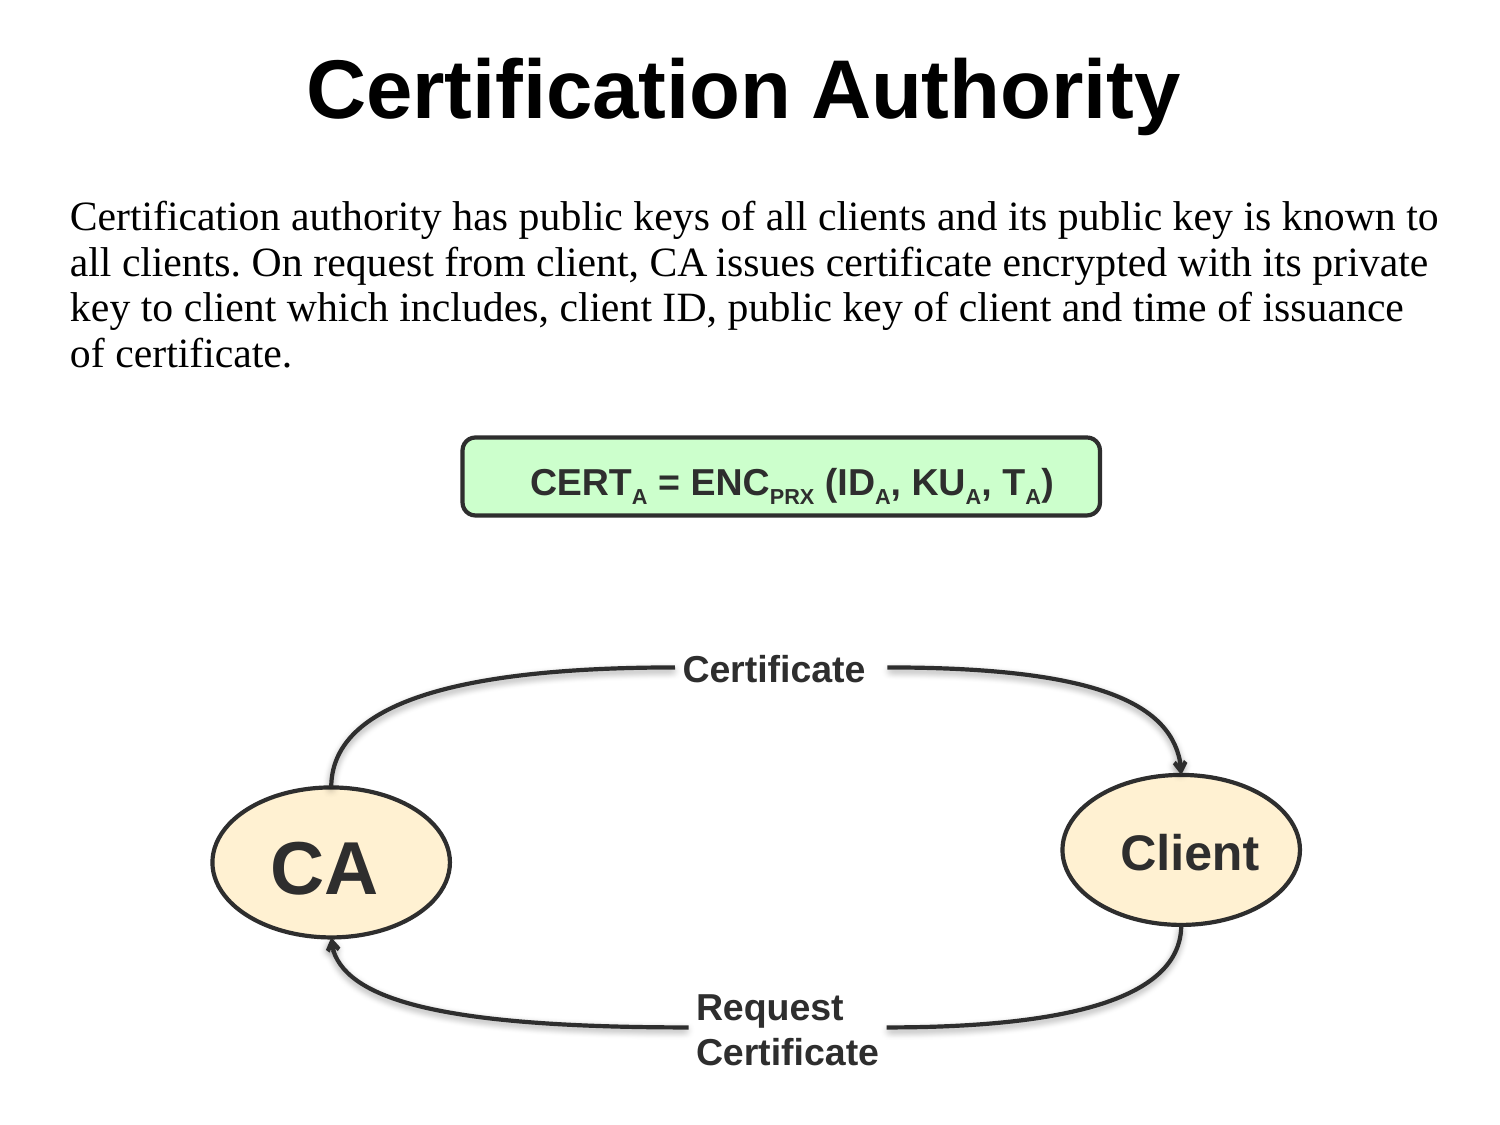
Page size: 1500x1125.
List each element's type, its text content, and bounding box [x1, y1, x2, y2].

text_box Certificate [674, 637, 888, 698]
text_box [462, 437, 1101, 516]
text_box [1062, 774, 1301, 926]
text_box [887, 667, 1182, 776]
text_box Certification authority has public keys of all clients and its public key is known to all clients. On request from client, CA issues certificate encrypted with its private key to client which includes, client ID, public key of client and time of issuance of certificate. [62, 185, 1455, 434]
title Certification Authority [109, 0, 1378, 171]
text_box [443, 555, 564, 900]
text_box Request Certificate [688, 974, 887, 1080]
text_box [887, 924, 1182, 1029]
text_box CERTA = ENCPRX (IDA, KUA, TA) [522, 449, 1062, 517]
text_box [330, 937, 688, 1029]
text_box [212, 787, 451, 938]
